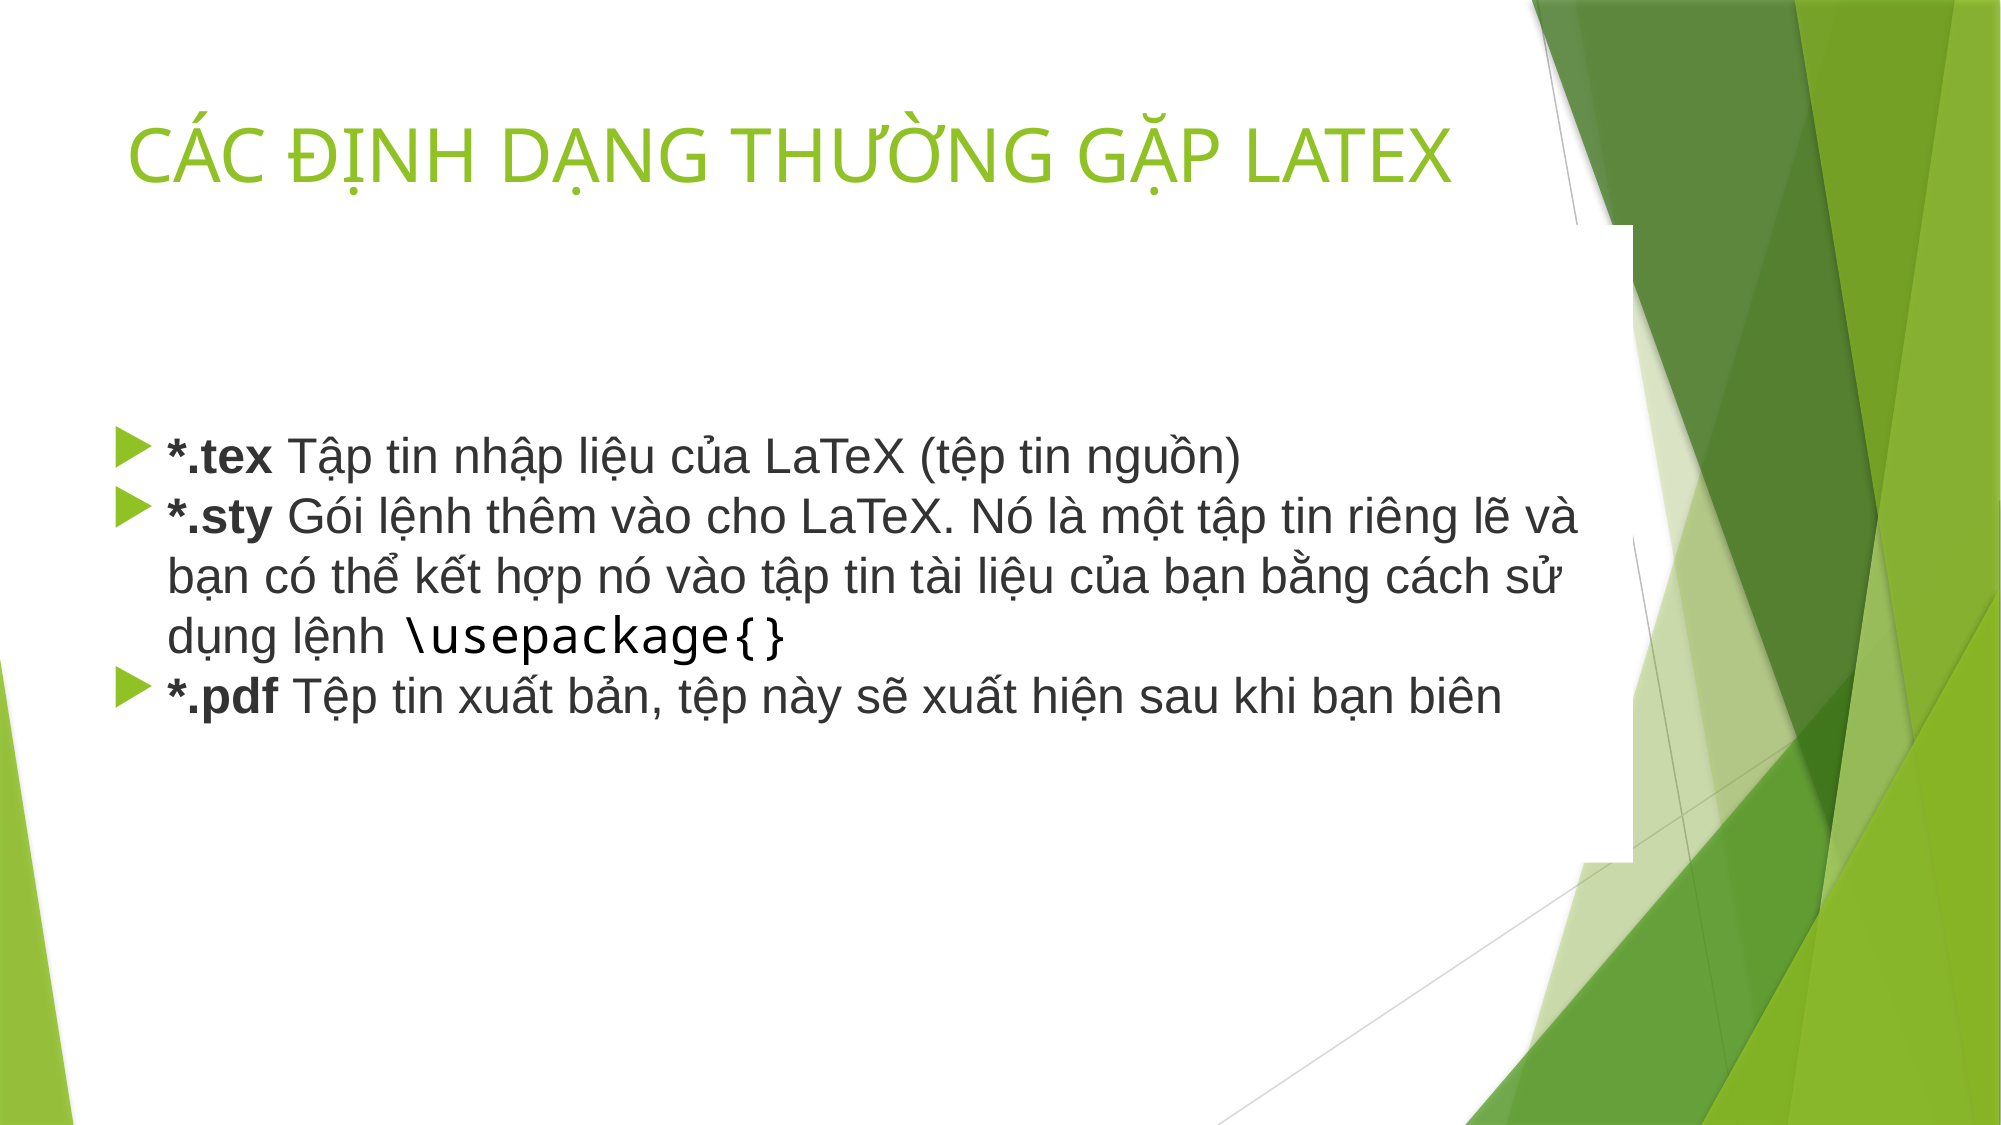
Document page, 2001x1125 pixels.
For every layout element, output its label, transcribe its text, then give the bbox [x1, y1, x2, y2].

list *.tex Tập tin nhập liệu của LaTeX (tệp tin nguồn) *.sty Gói lệnh thêm vào cho LaTeX. Nó là một tập tin riêng lẽ và bạn có thể kết hợp nó vào tập tin tài liệu của bạn bằng cách sử dụng lệnh \usepackage{} *.pdf Tệp tin xuất bản, tệp này sẽ xuất hiện sau khi bạn biên [111, 225, 1633, 863]
title CÁC ĐỊNH DẠNG THƯỜNG GẶP LATEX [111, 99, 1522, 225]
